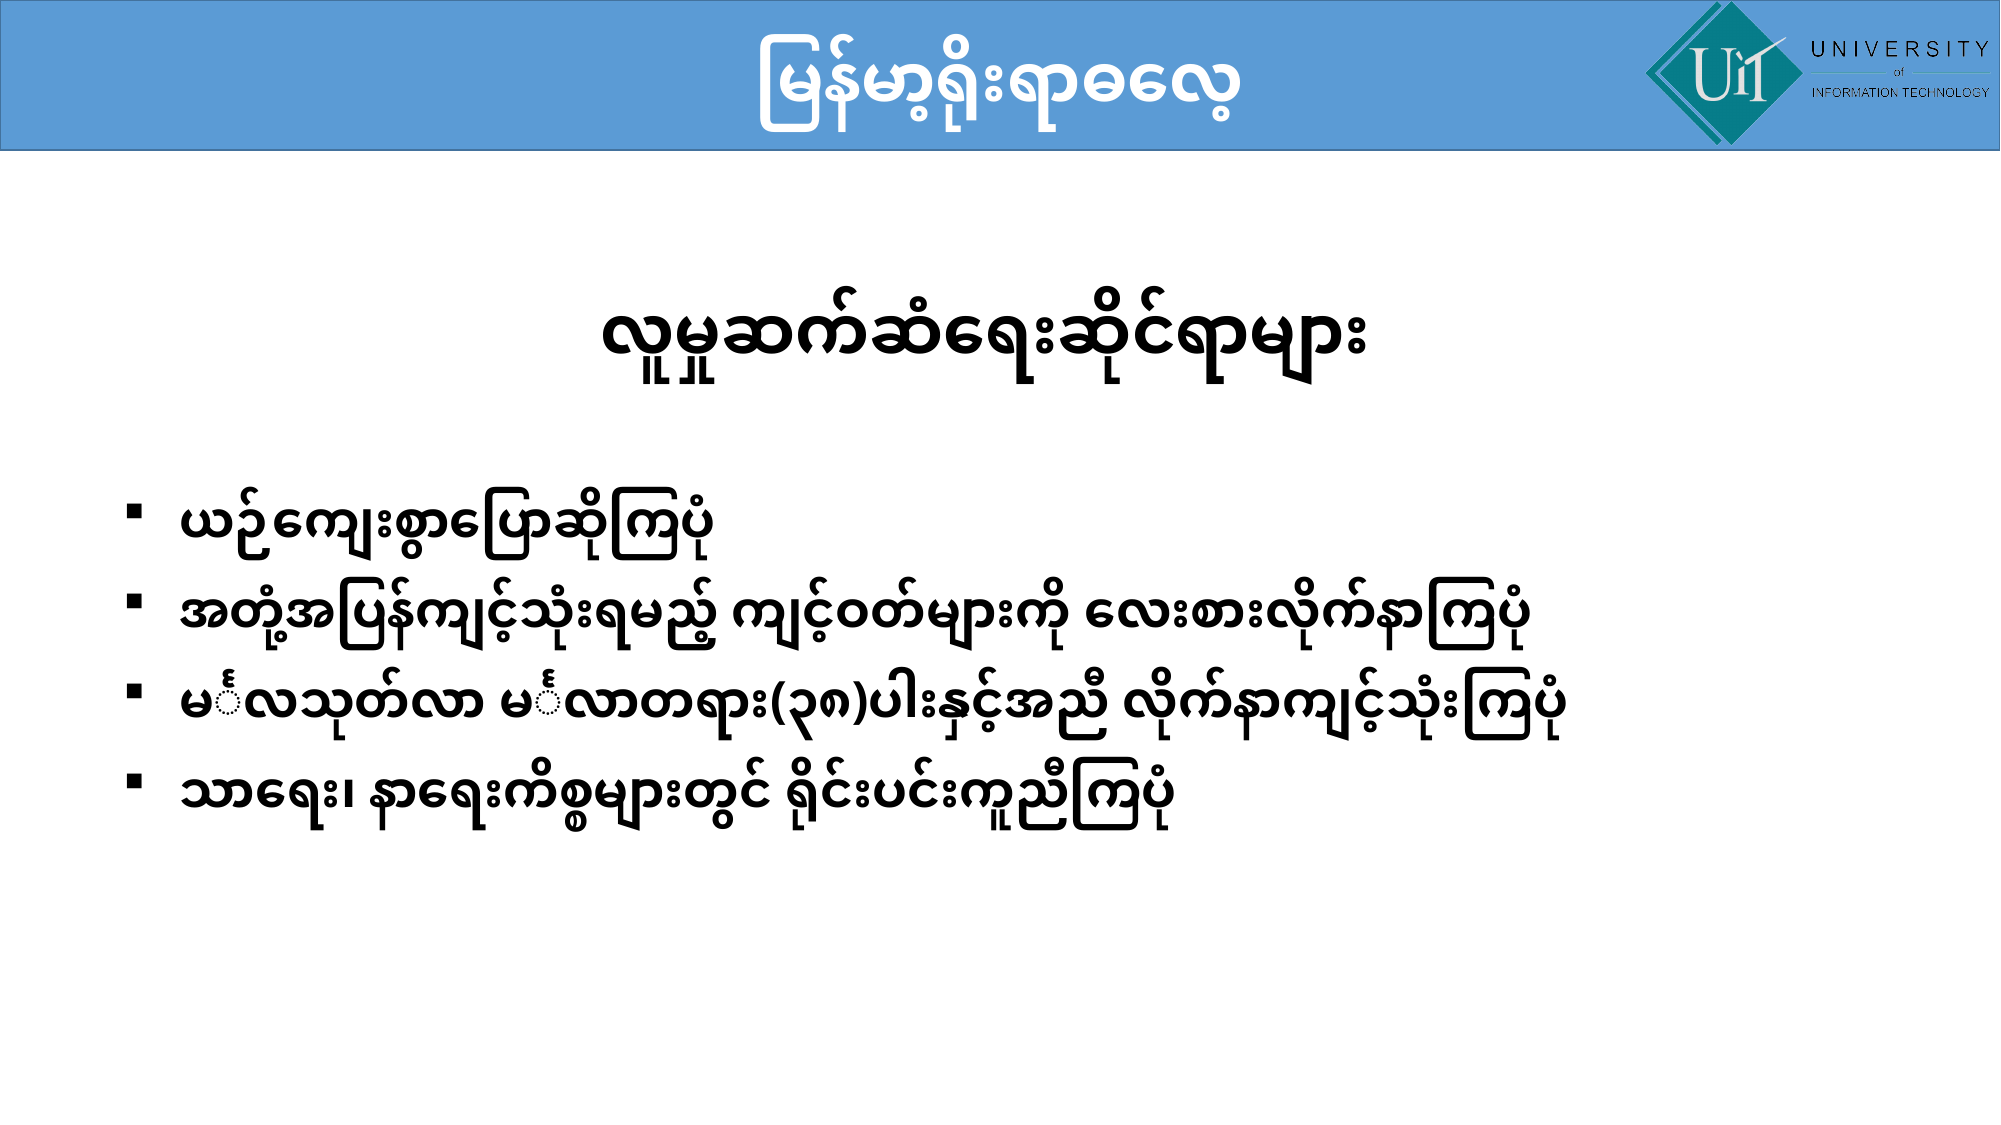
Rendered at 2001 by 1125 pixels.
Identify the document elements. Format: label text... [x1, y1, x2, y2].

text_box မြန်မာ့ရိုးရာဓလေ့ [0, 0, 1640, 151]
picture [1640, 0, 1998, 150]
text_box လူမှုဆက်ဆံရေးဆိုင်ရာများ ယဉ်ကျေးစွာပြောဆိုကြပုံ အတုံ့အပြန်ကျင့်သုံးရမည့် ကျင့်ဝတ်များကို လေးစားလိုက်နာကြပုံ မင်္ဂလသုတ်လာ မင်္ဂလာတရား(၃၈)ပါးနှင့်အညီ လိုက်နာကျင့်သုံးကြပုံ သာရေး၊ နာရေးကိစ္စများတွင် ရိုင်းပင်းကူညီကြပုံ [108, 149, 1863, 1125]
